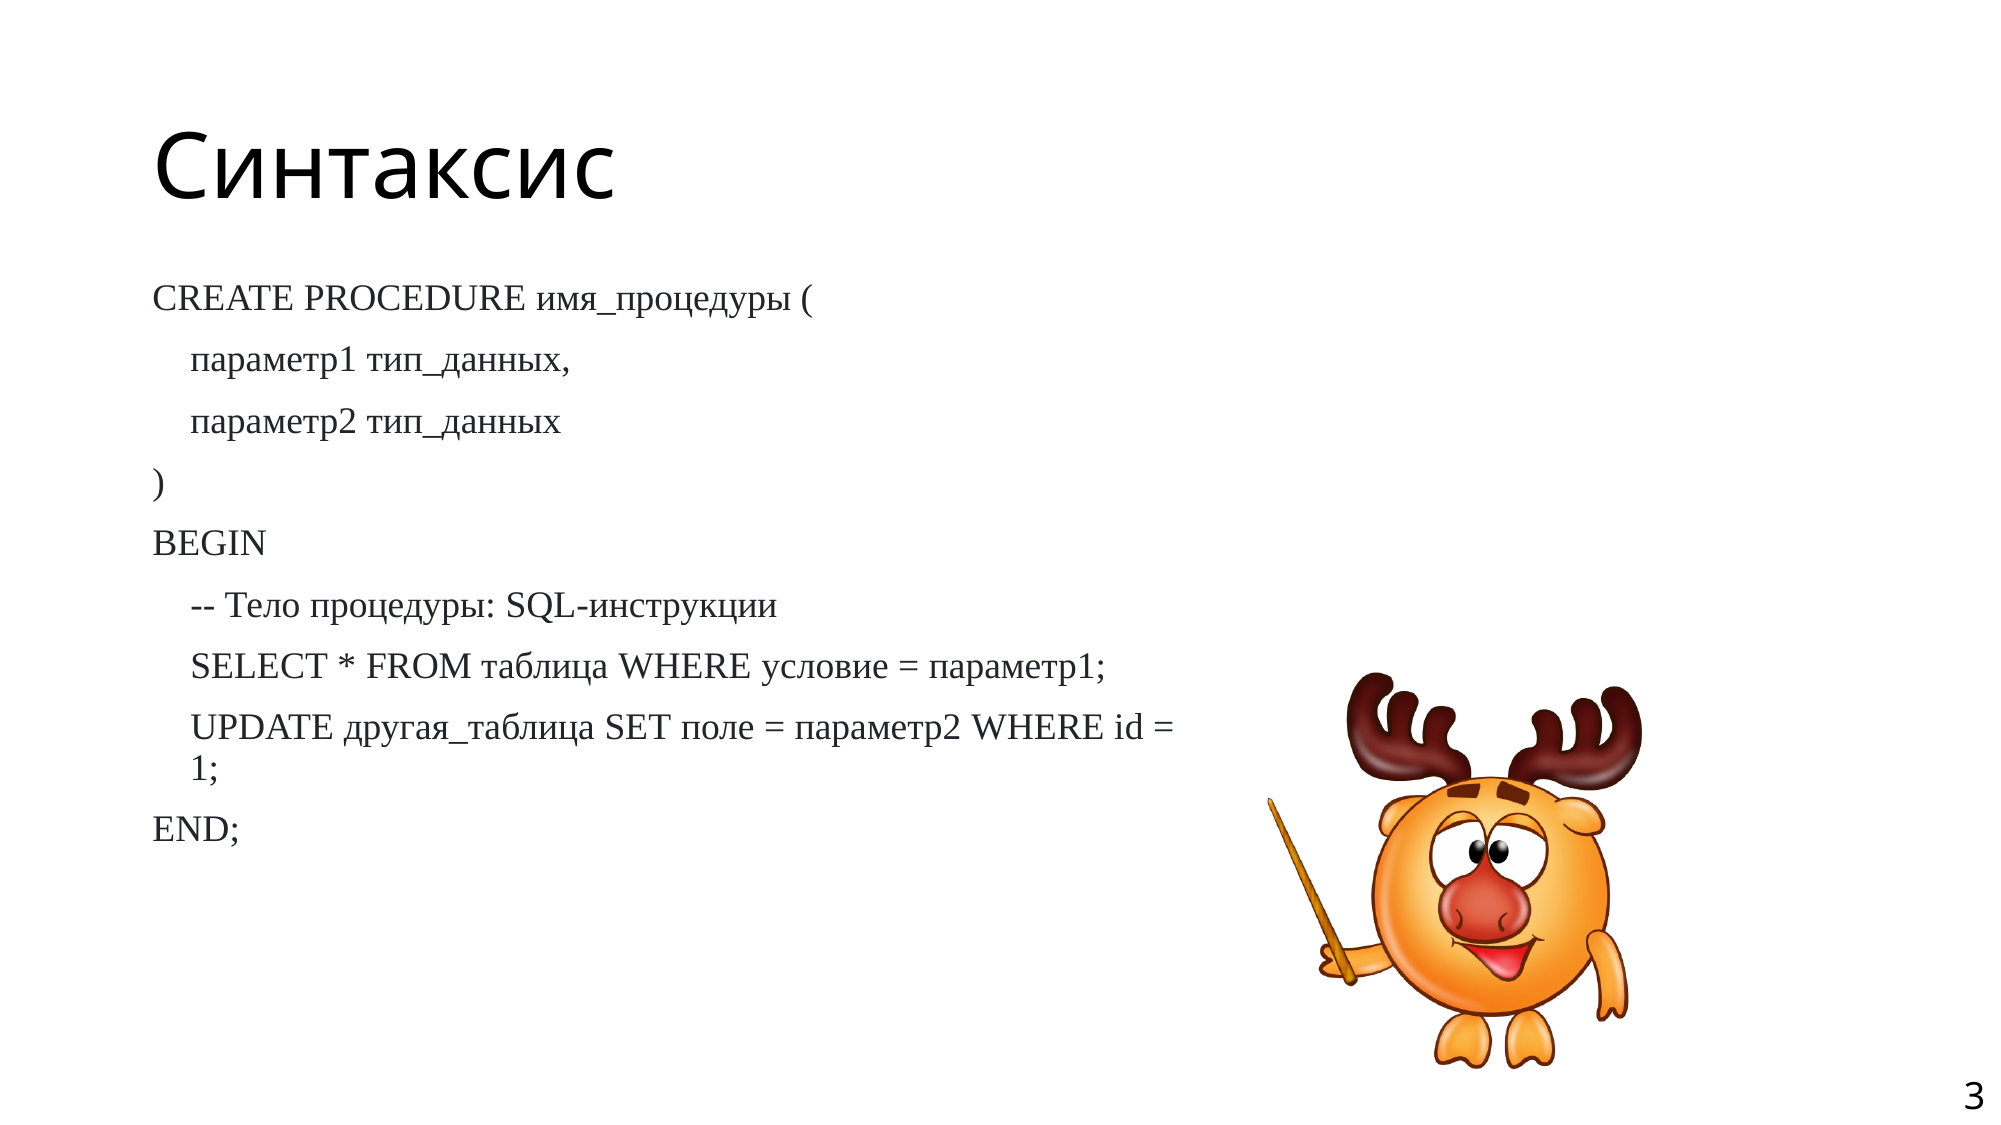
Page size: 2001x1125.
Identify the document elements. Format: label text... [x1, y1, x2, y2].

list CREATE PROCEDURE имя_процедуры ( параметр1 тип_данных, параметр2 тип_данных ) BEGIN -- Тело процедуры: SQL-инструкции SELECT * FROM таблица WHERE условие = параметр1; UPDATE другая_таблица SET поле = параметр2 WHERE id = 1; END; [137, 270, 1228, 1066]
title Синтаксис [137, 59, 1863, 278]
picture [1263, 660, 1681, 1079]
text_box 3 [1949, 1064, 2000, 1125]
